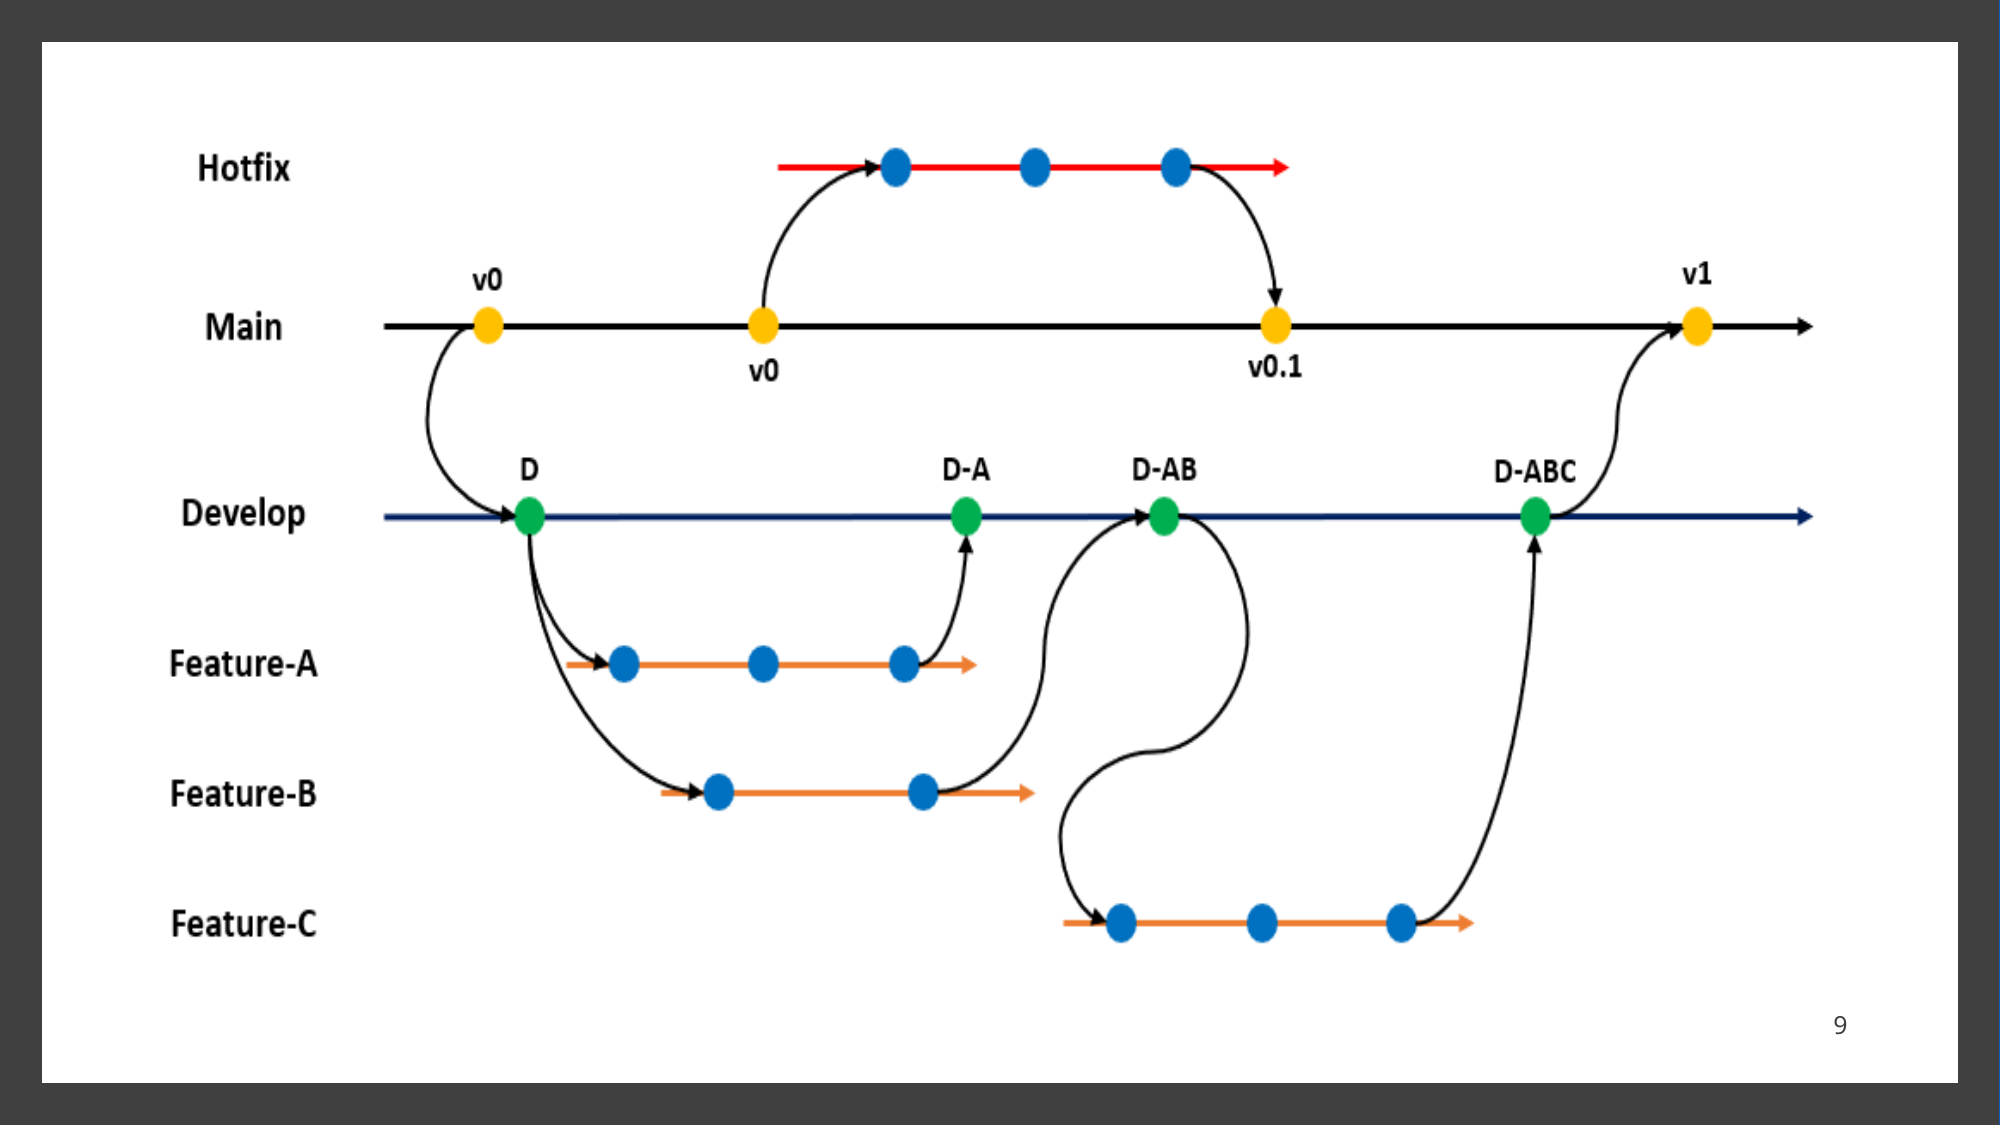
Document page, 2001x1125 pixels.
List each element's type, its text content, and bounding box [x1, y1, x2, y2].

slide_number 9 [1412, 996, 1863, 1057]
text_box [52, 51, 1948, 1073]
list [136, 103, 1844, 997]
text_box [0, 0, 2000, 1125]
